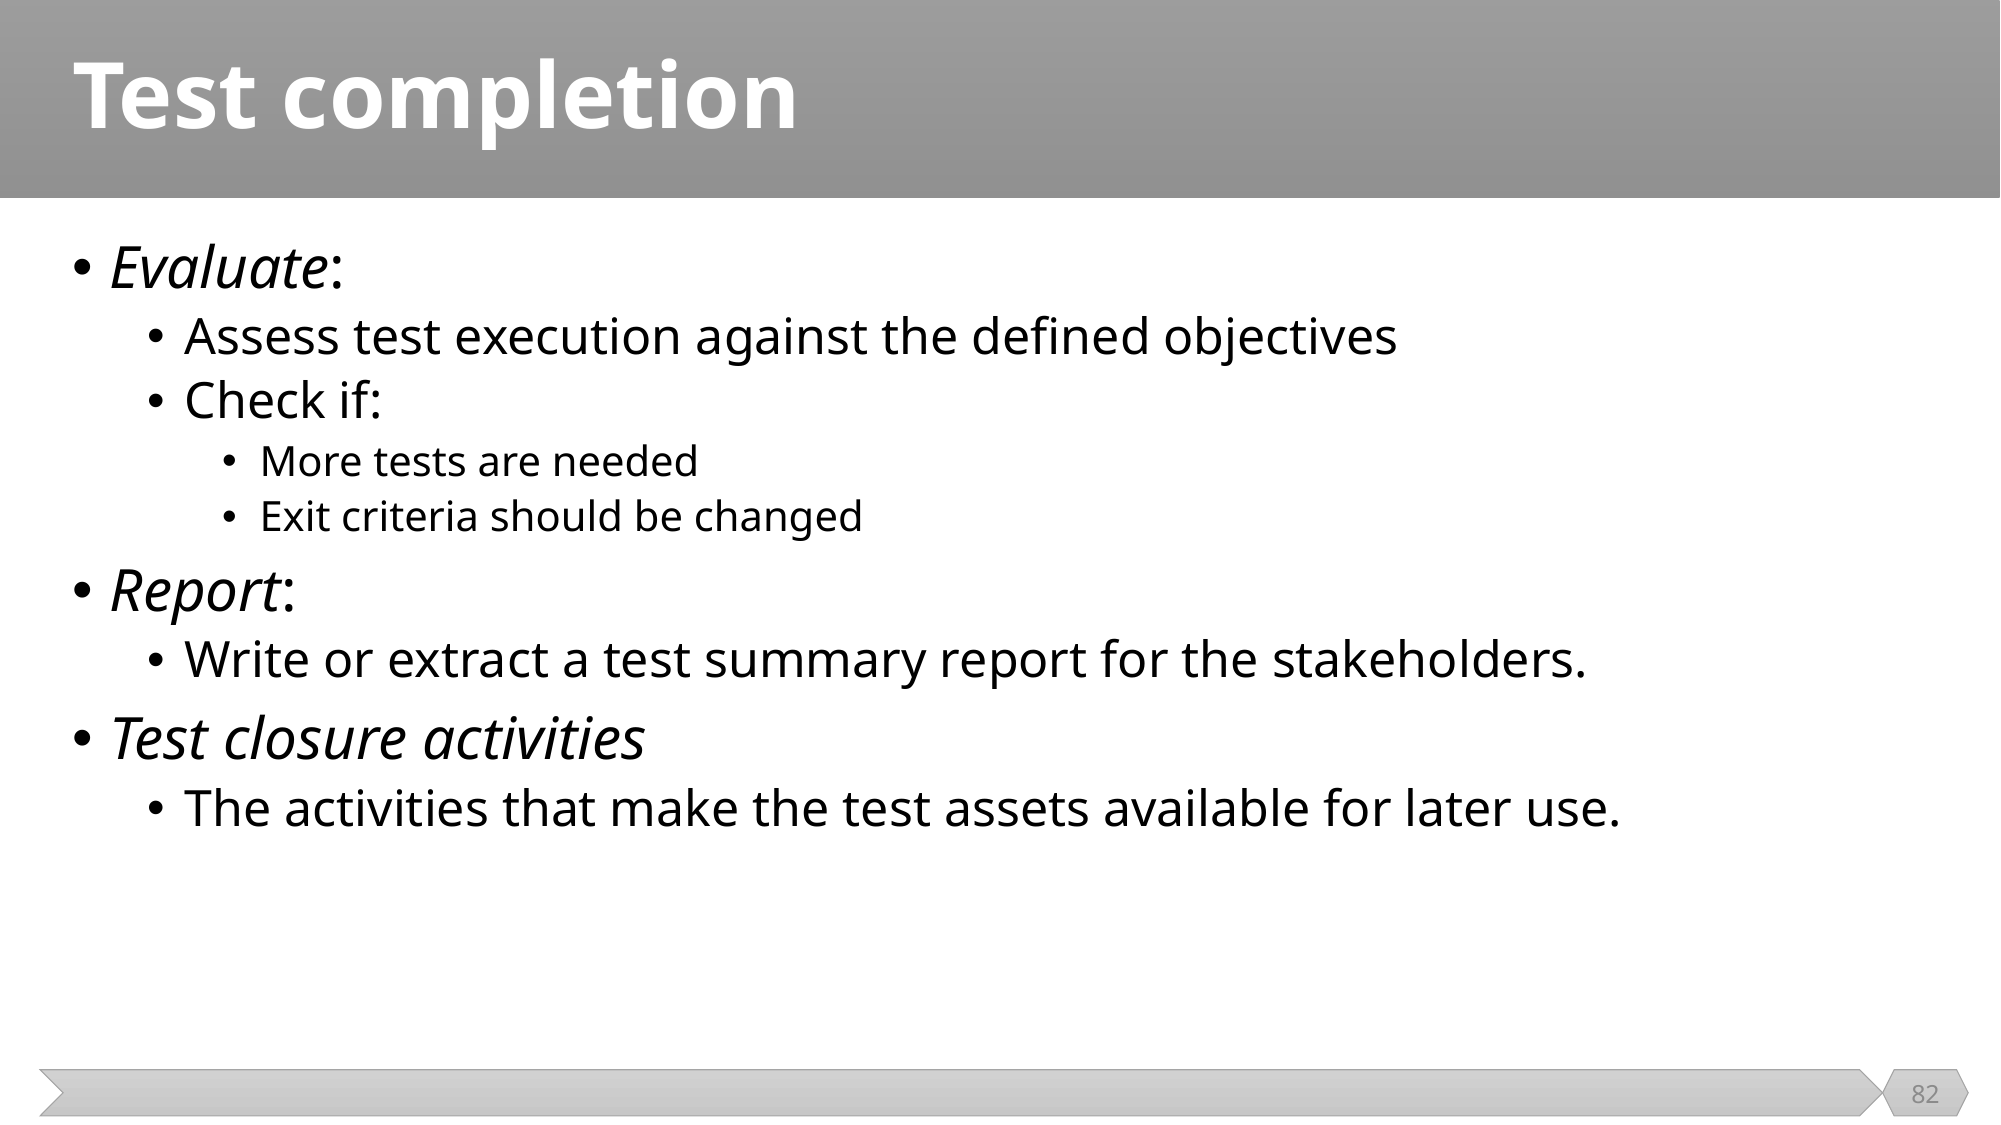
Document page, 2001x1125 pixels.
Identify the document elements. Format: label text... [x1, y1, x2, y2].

slide_number 82 [1882, 1065, 1969, 1125]
title Test completion [56, 0, 1969, 199]
list Evaluate: Assess test execution against the defined objectives Check if: More tests are needed Exit criteria should be changed Report: Write or extract a test summary report for the stakeholders. Test closure activities The activities that make the test assets available for later use. [56, 230, 1969, 1010]
